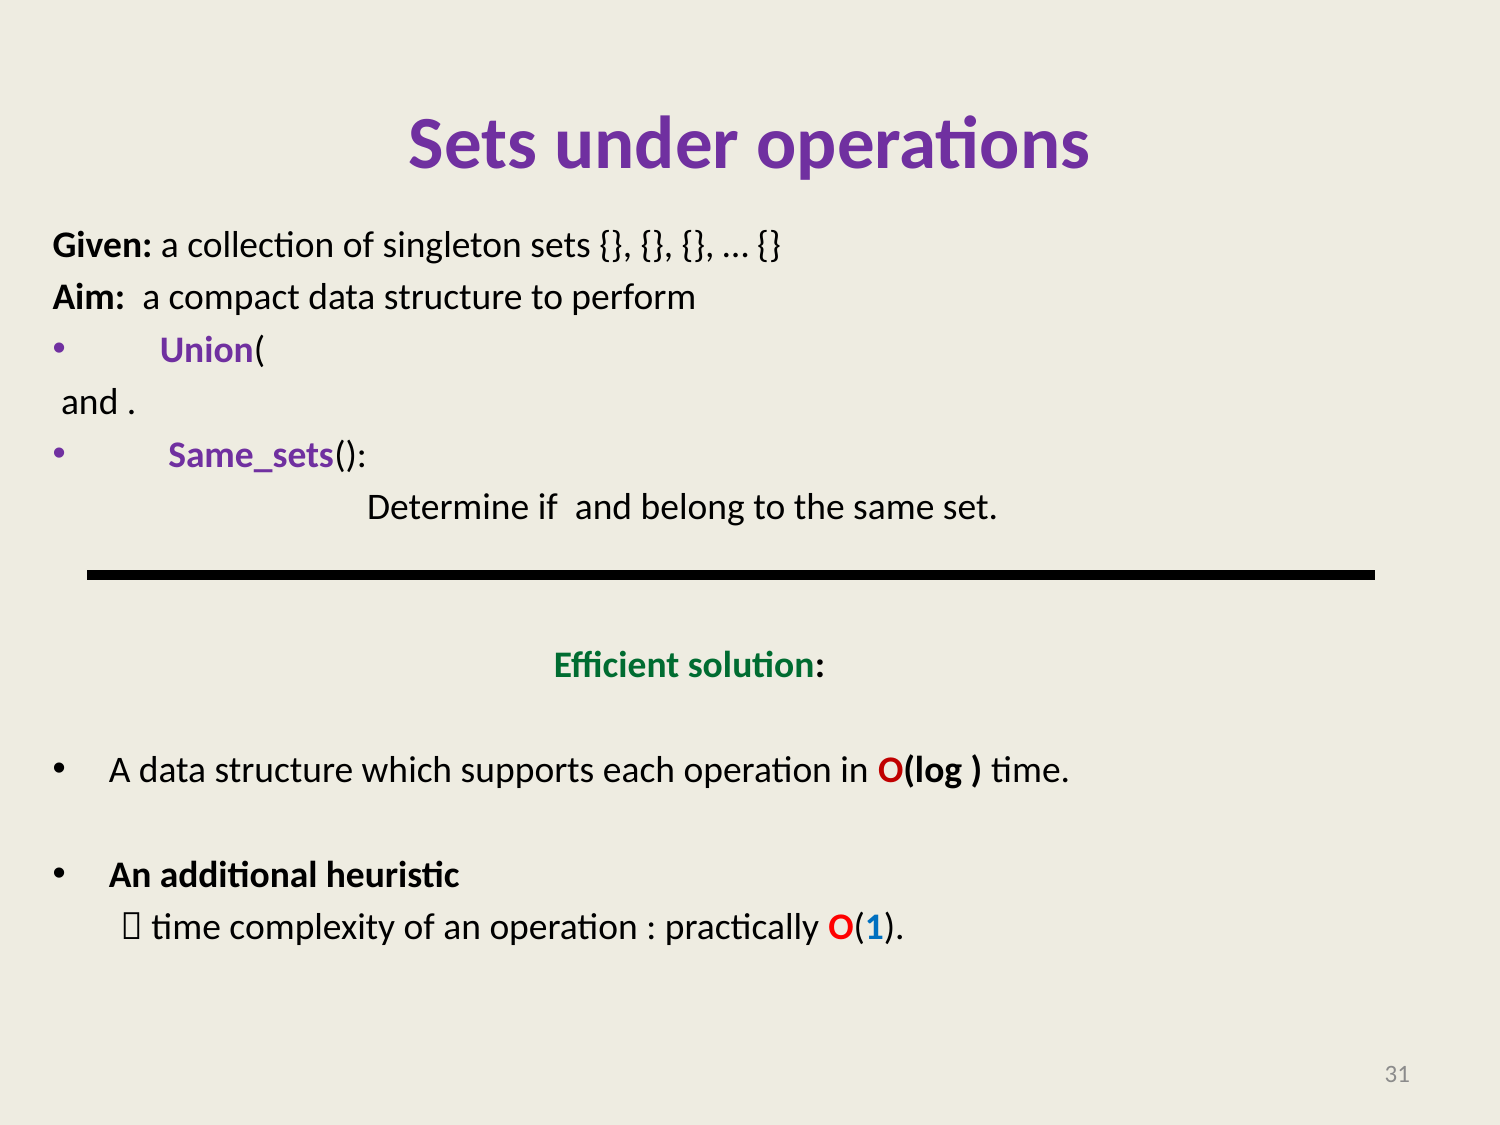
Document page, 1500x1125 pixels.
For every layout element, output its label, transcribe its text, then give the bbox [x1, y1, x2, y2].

title Sets under operations [75, 45, 1425, 233]
slide_number 31 [1074, 1042, 1425, 1103]
